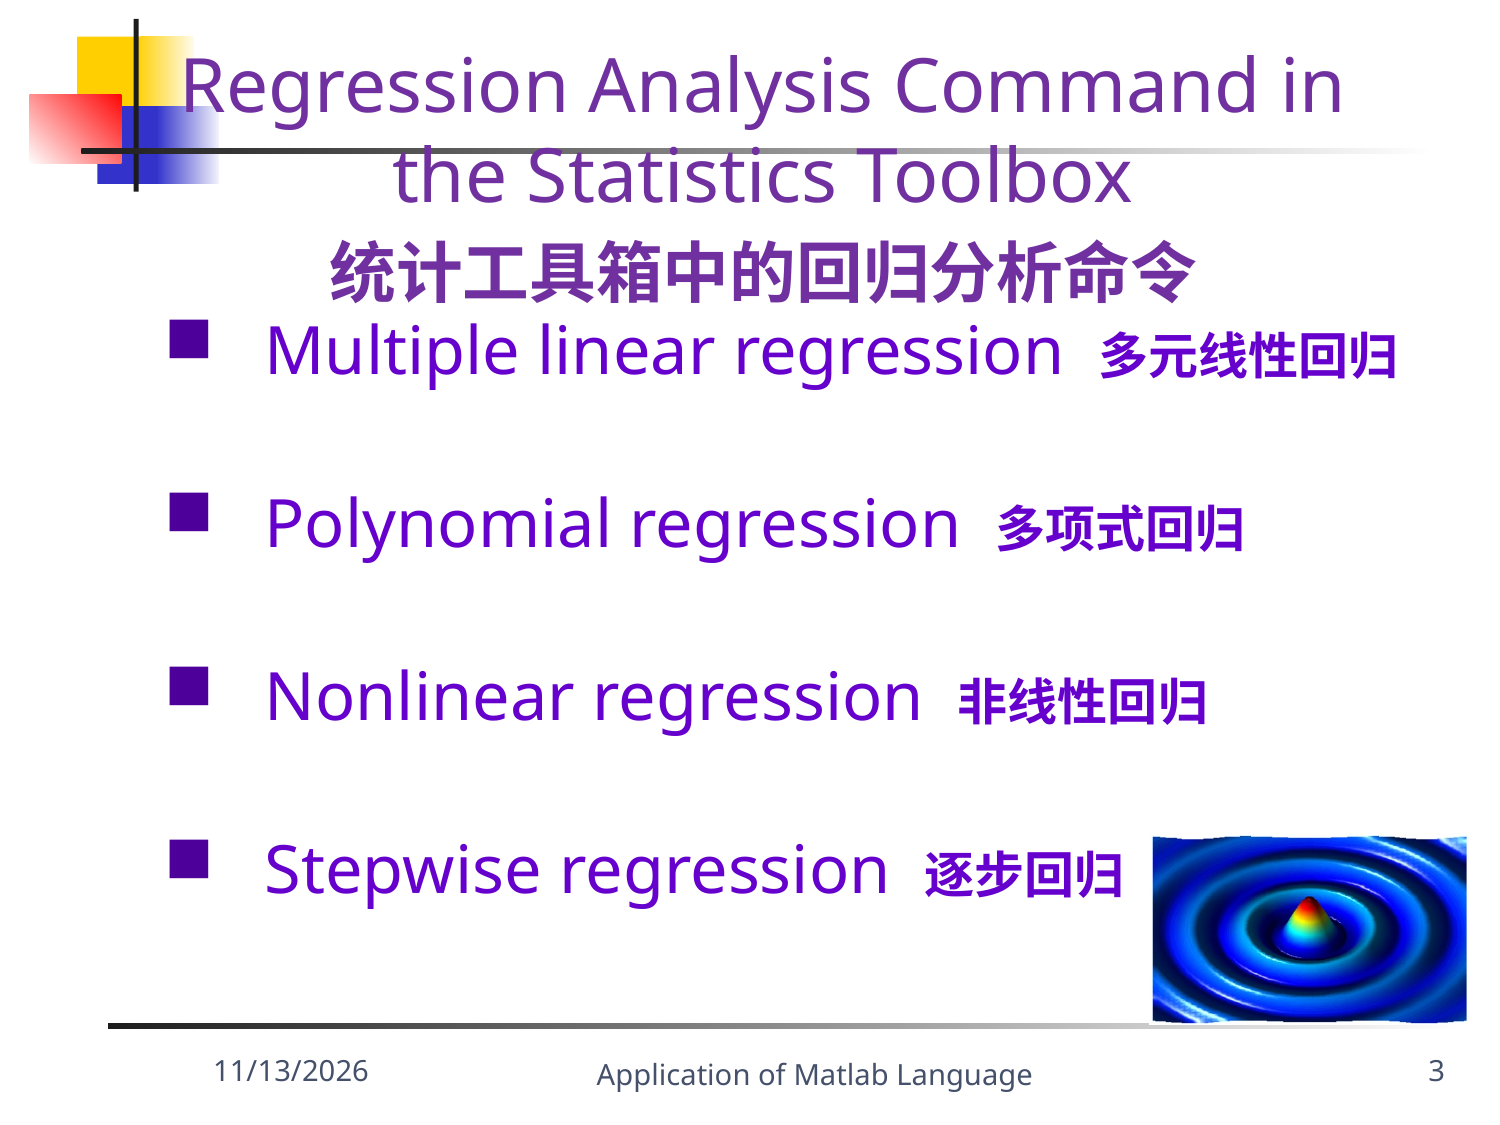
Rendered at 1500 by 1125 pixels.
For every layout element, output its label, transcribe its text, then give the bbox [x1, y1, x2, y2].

footer Application of Matlab Language [548, 1023, 1081, 1100]
list Multiple linear regression 多元线性回归 Polynomial regression 多项式回归 Nonlinear regression 非线性回归 Stepwise regression 逐步回归 [149, 219, 1470, 981]
picture [1149, 833, 1470, 1025]
text_box Regression Analysis Command in the Statistics Toolbox 统计工具箱中的回归分析命令 [149, 30, 1377, 319]
slide_number [190, 1023, 504, 1100]
slide_number [1127, 1023, 1468, 1100]
